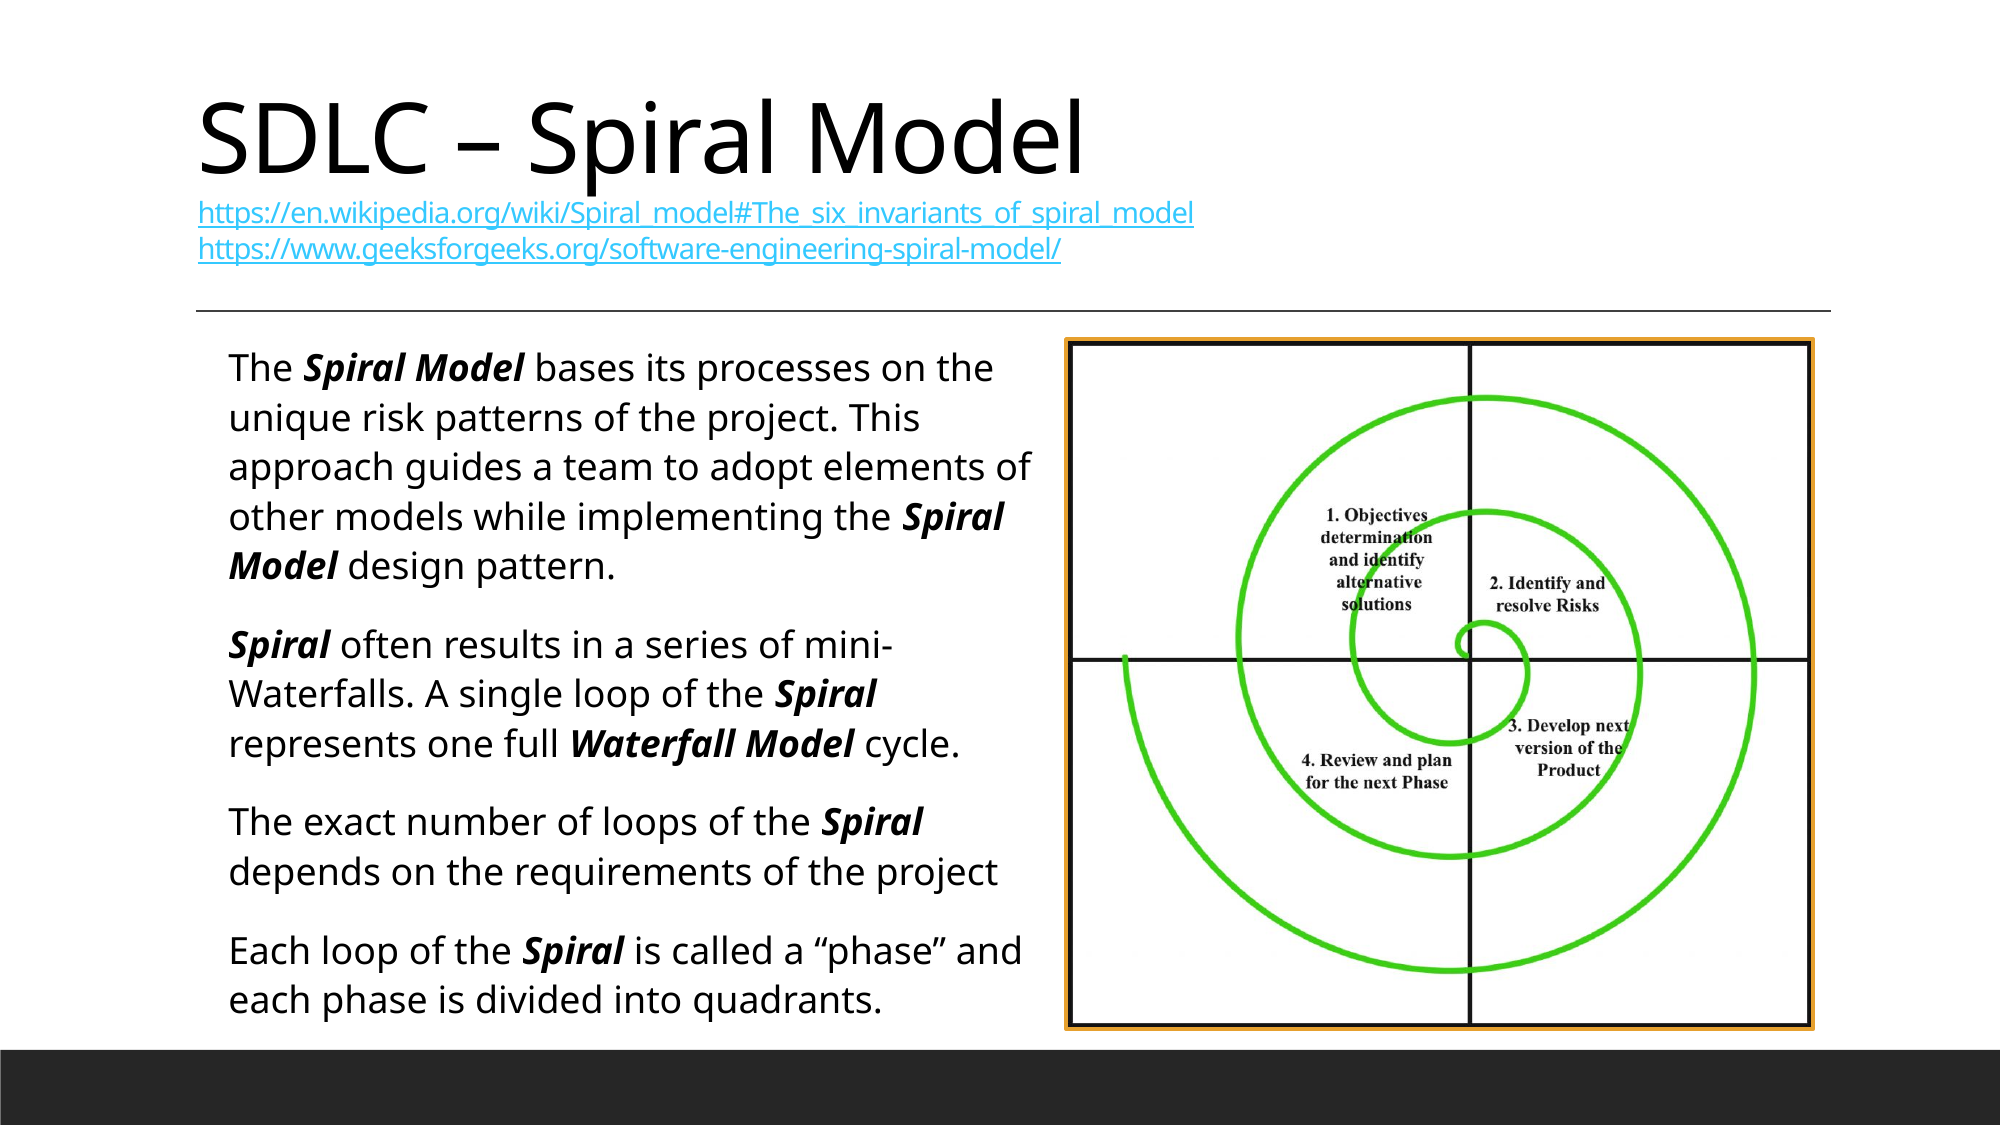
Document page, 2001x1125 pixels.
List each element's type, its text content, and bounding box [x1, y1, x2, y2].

picture [1067, 340, 1812, 1028]
list The Spiral Model bases its processes on the unique risk patterns of the project. This approach guides a team to adopt elements of other models while implementing the Spiral Model design pattern. Spiral often results in a series of mini-Waterfalls. A single loop of the Spiral represents one full Waterfall Model cycle. The exact number of loops of the Spiral depends on the requirements of the project Each loop of the Spiral is called a “phase” and each phase is divided into quadrants. [213, 312, 1050, 1048]
title SDLC – Spiral Model https://en.wikipedia.org/wiki/Spiral_model#The_six_invariants_of_spiral_model https://www.geeksforgeeks.org/software-engineering-spiral-model/ [182, 76, 1601, 275]
